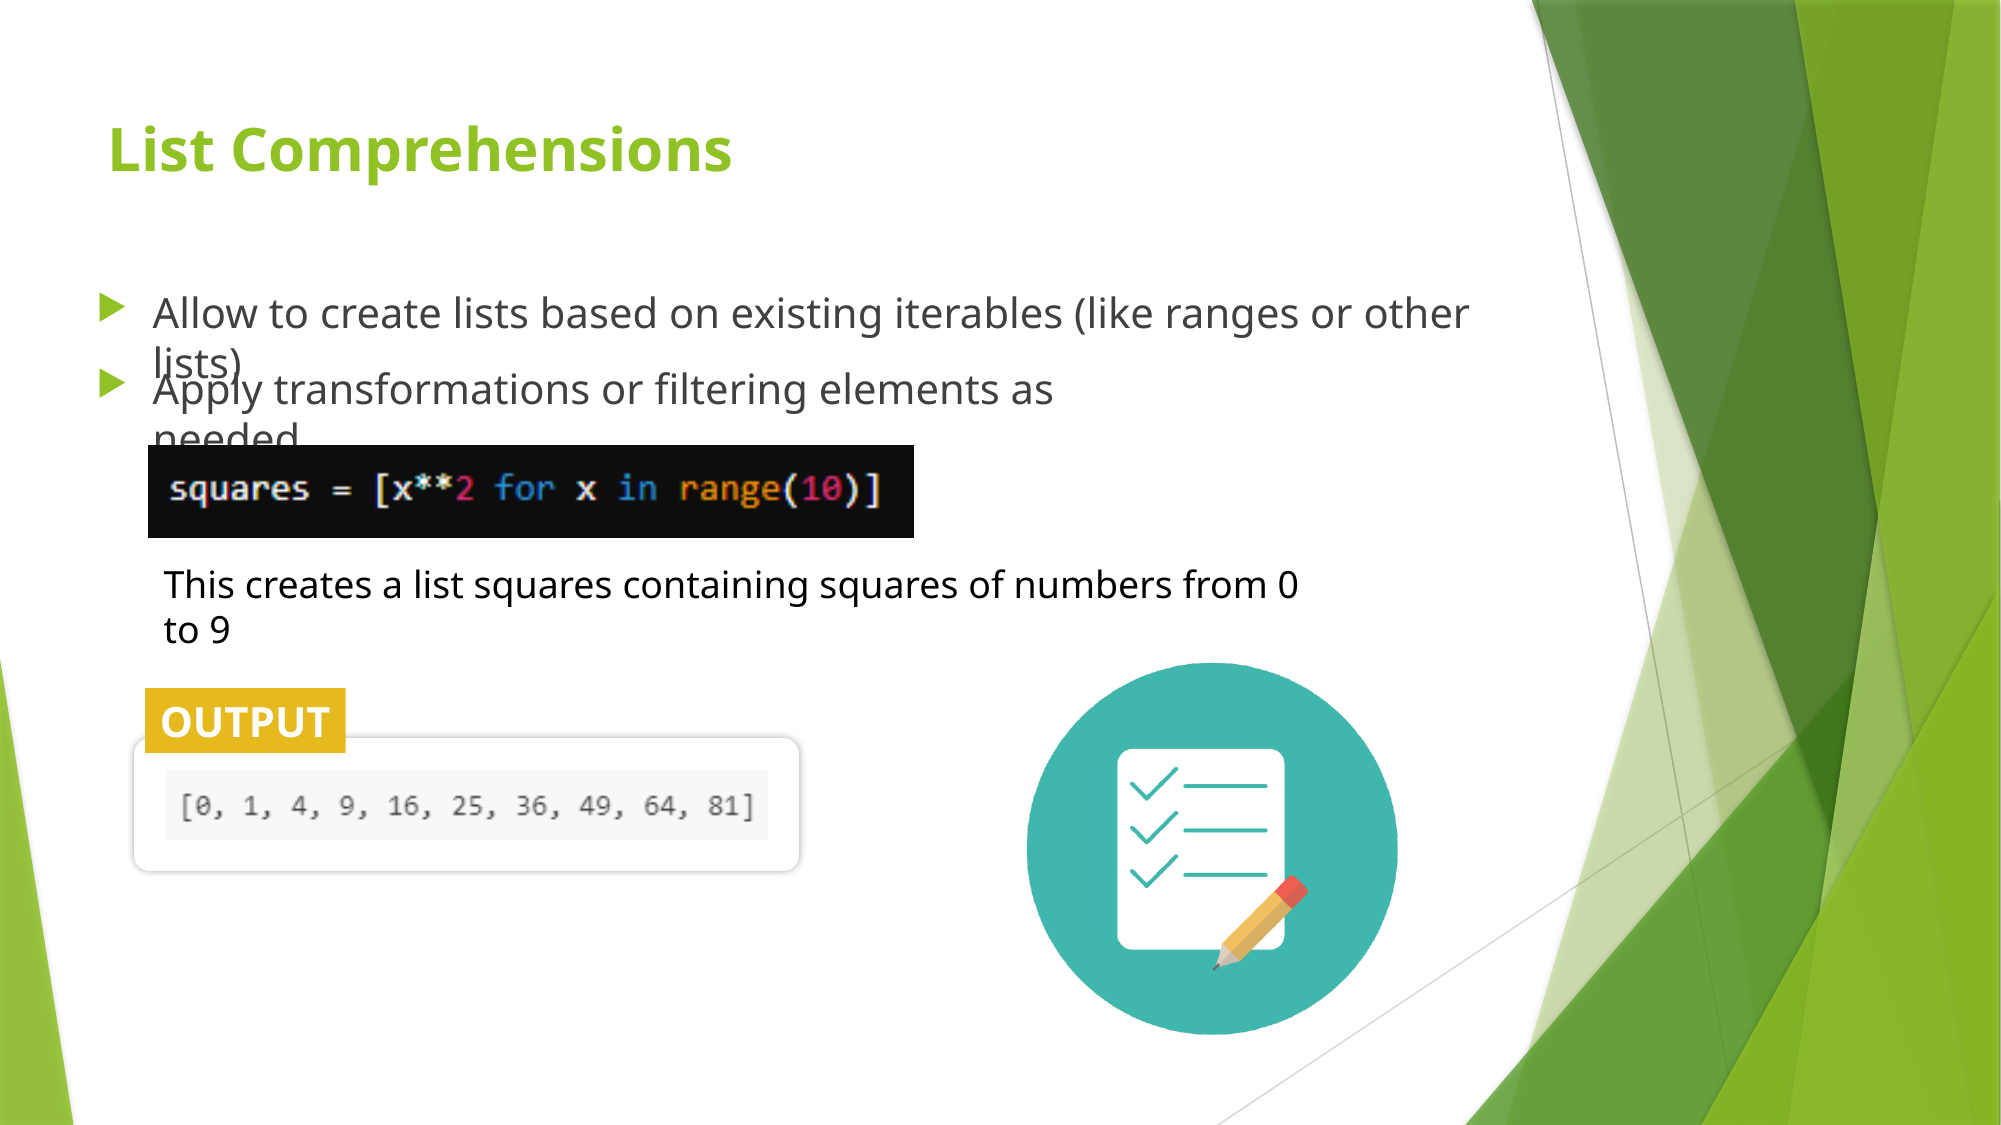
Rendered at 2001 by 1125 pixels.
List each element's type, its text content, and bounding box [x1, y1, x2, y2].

text_box OUTPUT [145, 688, 346, 753]
picture [148, 444, 915, 539]
list Allow to create lists based on existing iterables (like ranges or other lists) [81, 279, 1572, 356]
picture [992, 629, 1431, 1067]
title List Comprehensions [92, 103, 768, 192]
picture [165, 769, 768, 841]
text_box Apply transformations or filtering elements as needed [81, 355, 1189, 432]
text_box This creates a list squares containing squares of numbers from 0 to 9 [148, 553, 1357, 659]
